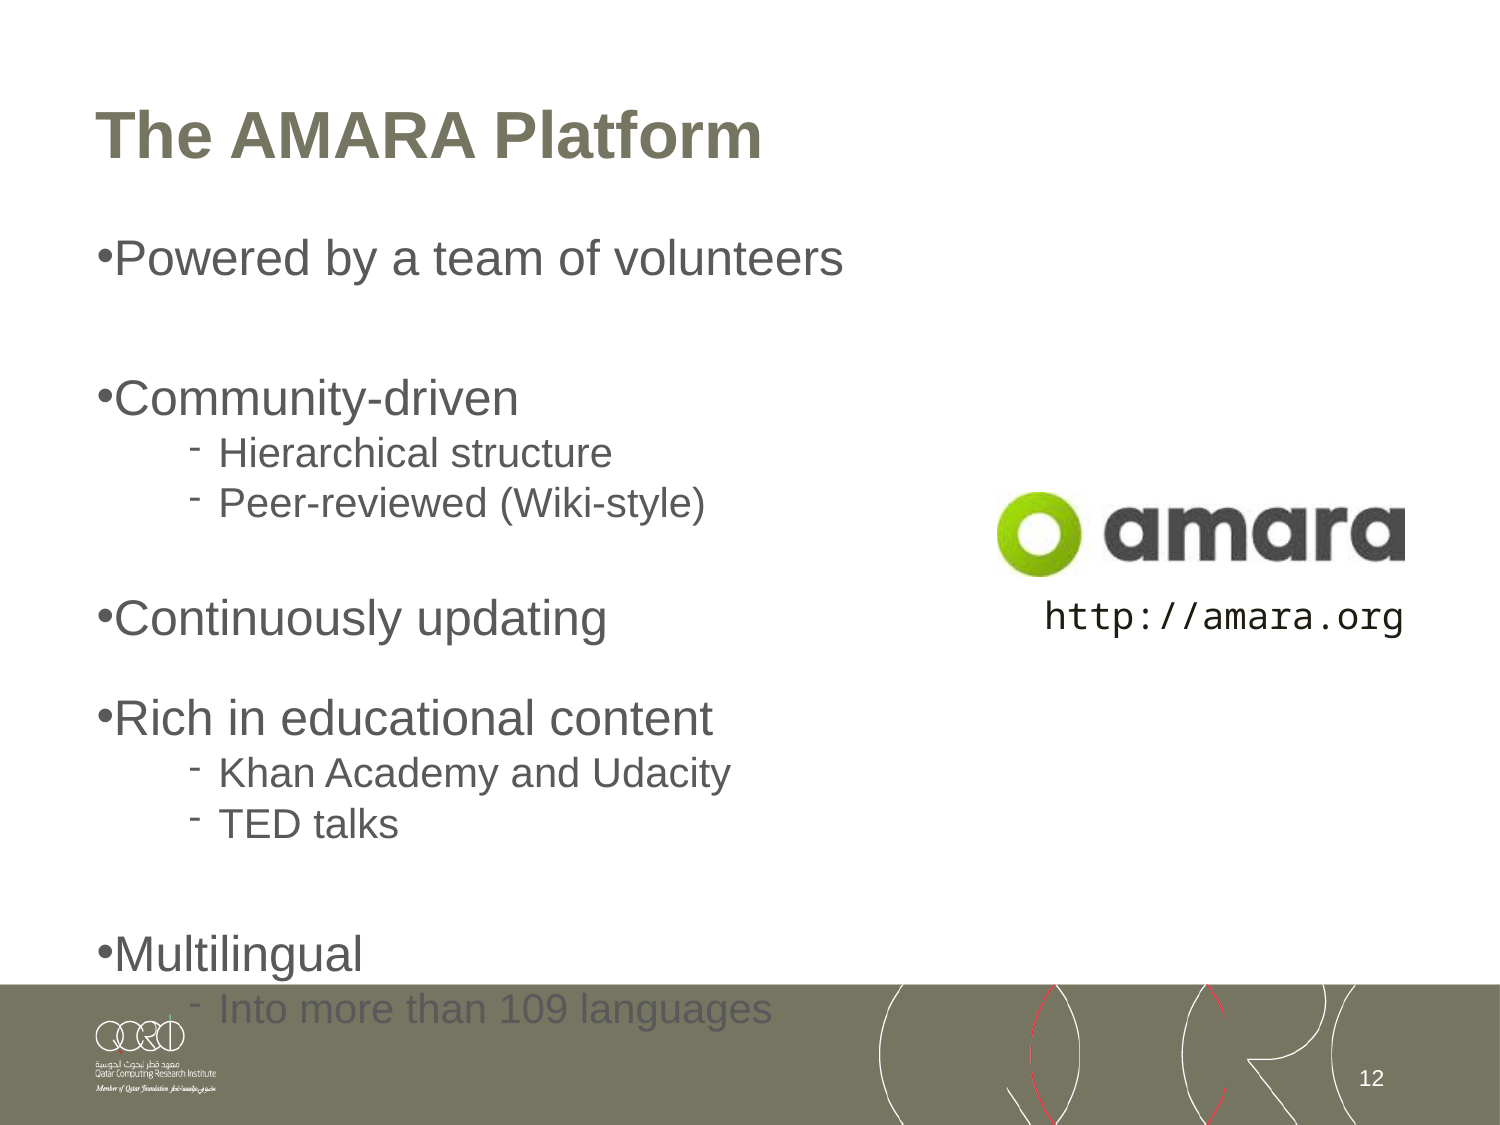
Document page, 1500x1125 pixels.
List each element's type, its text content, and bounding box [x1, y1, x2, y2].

list Powered by a team of volunteers Community-driven Hierarchical structure Peer-reviewed (Wiki-style) Continuously updating Rich in educational content Khan Academy and Udacity TED talks Multilingual Into more than 109 languages [96, 225, 946, 909]
text_box http://amara.org [1029, 584, 1420, 645]
picture [0, 0, 1500, 1125]
title The AMARA Platform [94, 91, 1405, 194]
